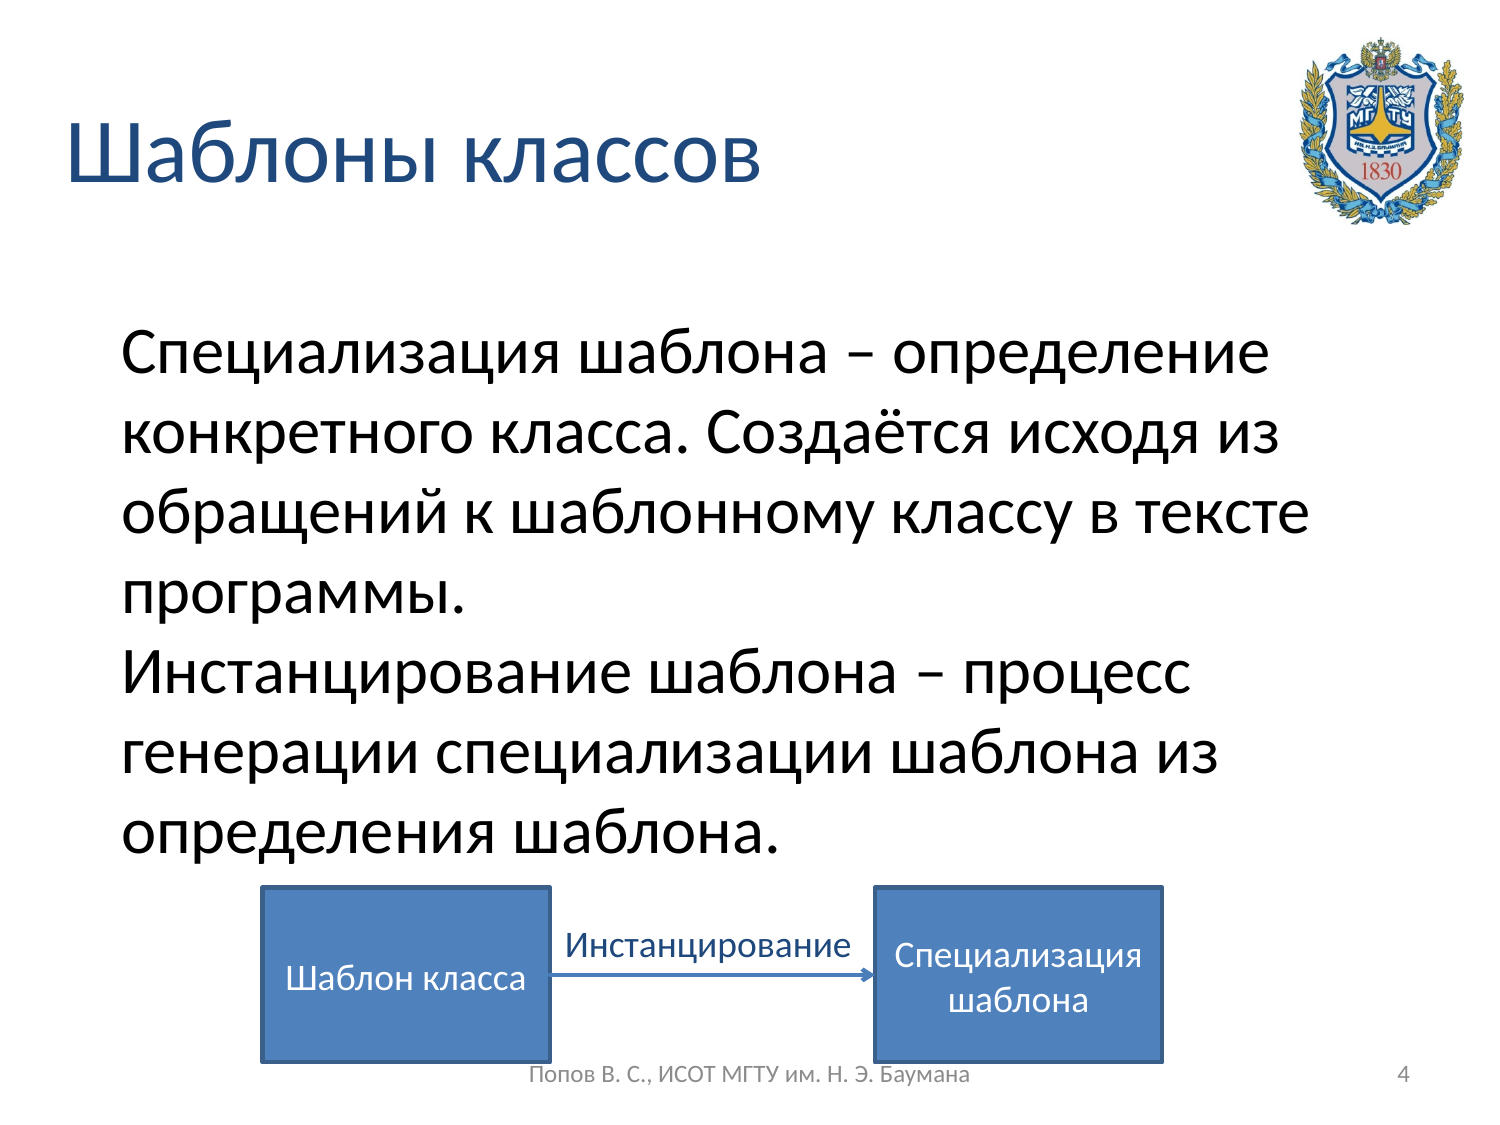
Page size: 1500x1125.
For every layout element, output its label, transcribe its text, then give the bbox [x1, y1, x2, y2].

title Шаблоны классов [50, 24, 1275, 267]
footer Попов В. С., ИСОТ МГТУ им. Н. Э. Баумана [512, 1042, 988, 1103]
slide_number 4 [1074, 1042, 1425, 1103]
text_box Инстанцирование [549, 912, 875, 973]
text_box Специализация шаблона – определение конкретного класса. Создаётся исходя из обращений к шаблонному классу в тексте программы. Инстанцирование шаблона – процесс генерации специализации шаблона из определения шаблона. [50, 299, 1450, 875]
picture [1299, 37, 1464, 226]
text_box Специализация шаблона [873, 885, 1164, 1064]
text_box Шаблон класса [260, 885, 552, 1064]
